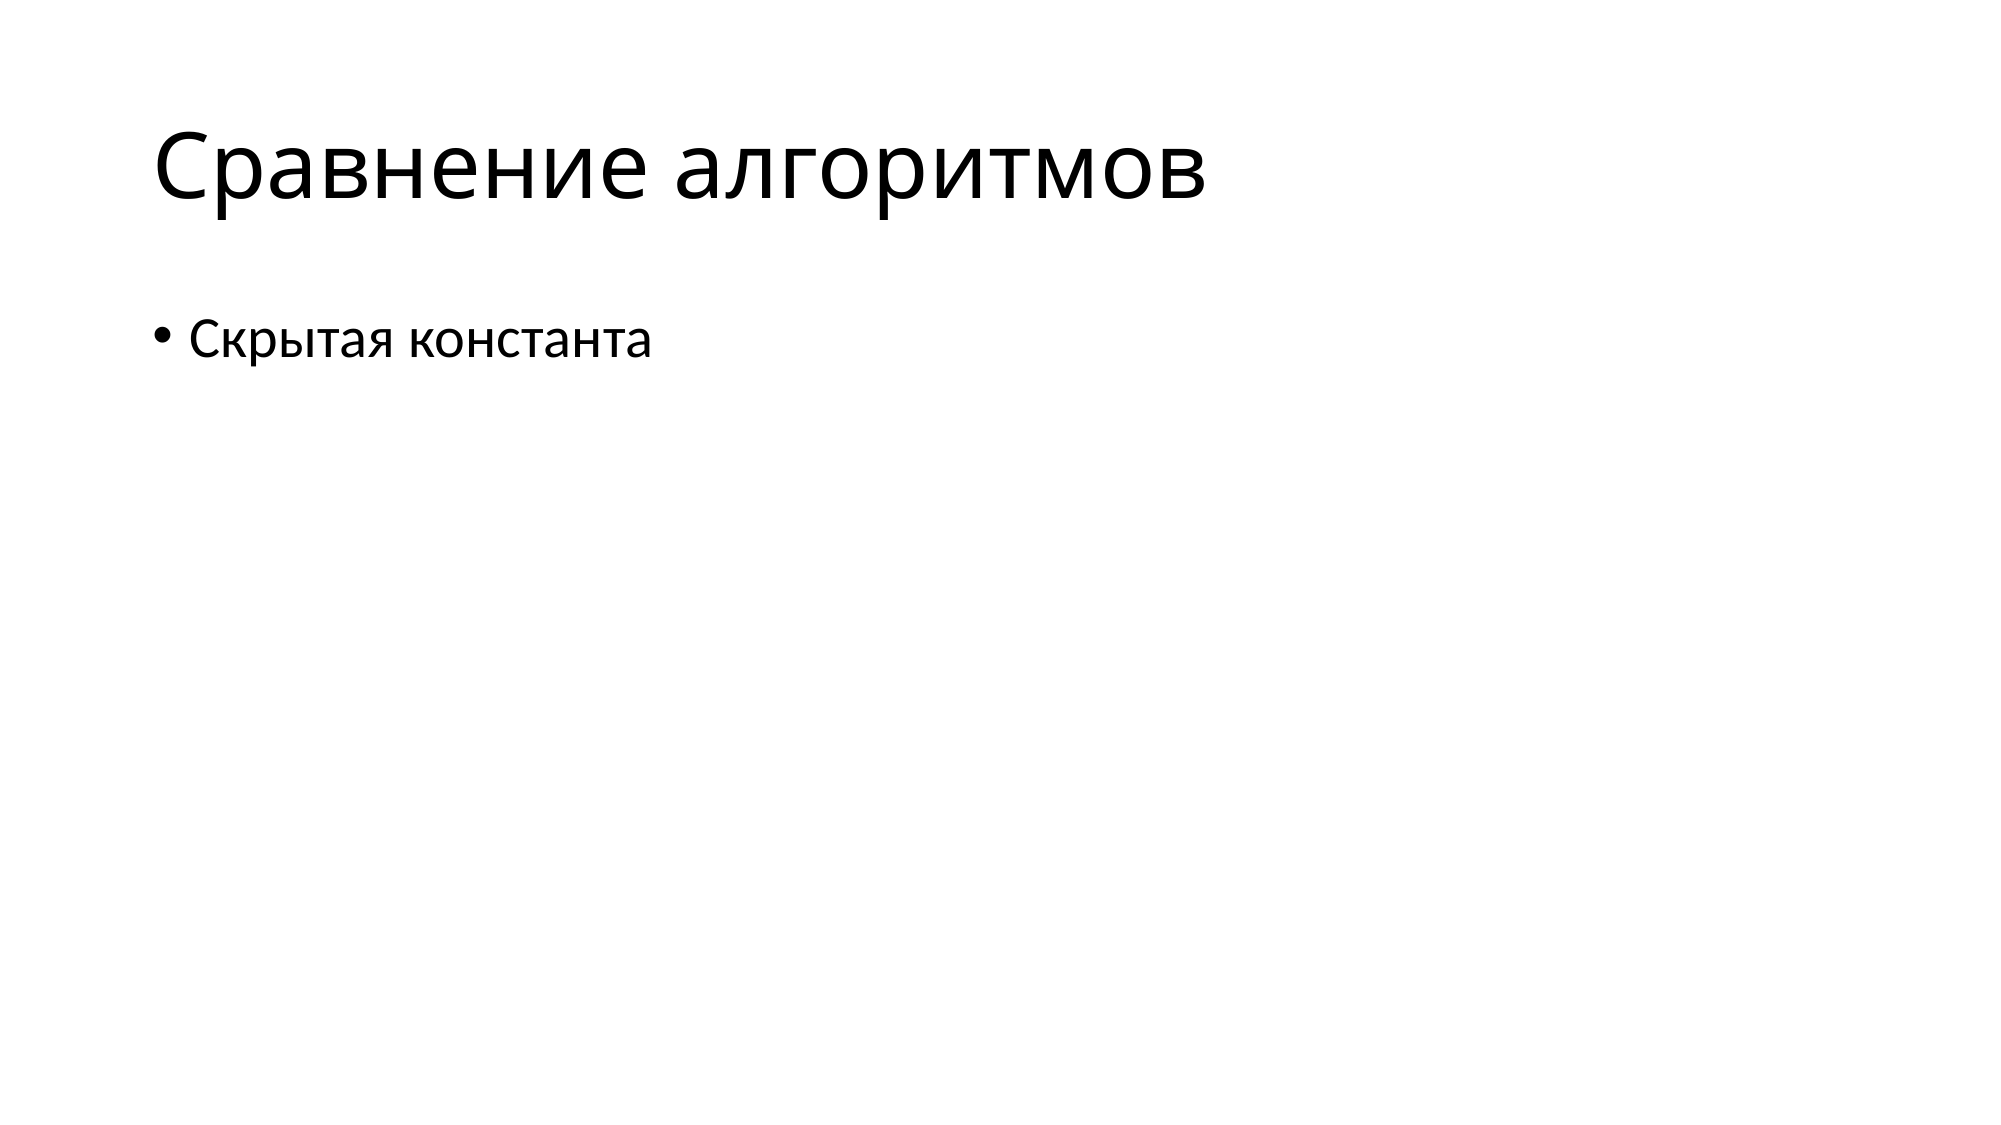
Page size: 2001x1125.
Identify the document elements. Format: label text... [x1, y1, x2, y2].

title Сравнение алгоритмов [137, 59, 1863, 278]
list Скрытая константа [137, 299, 1863, 1014]
